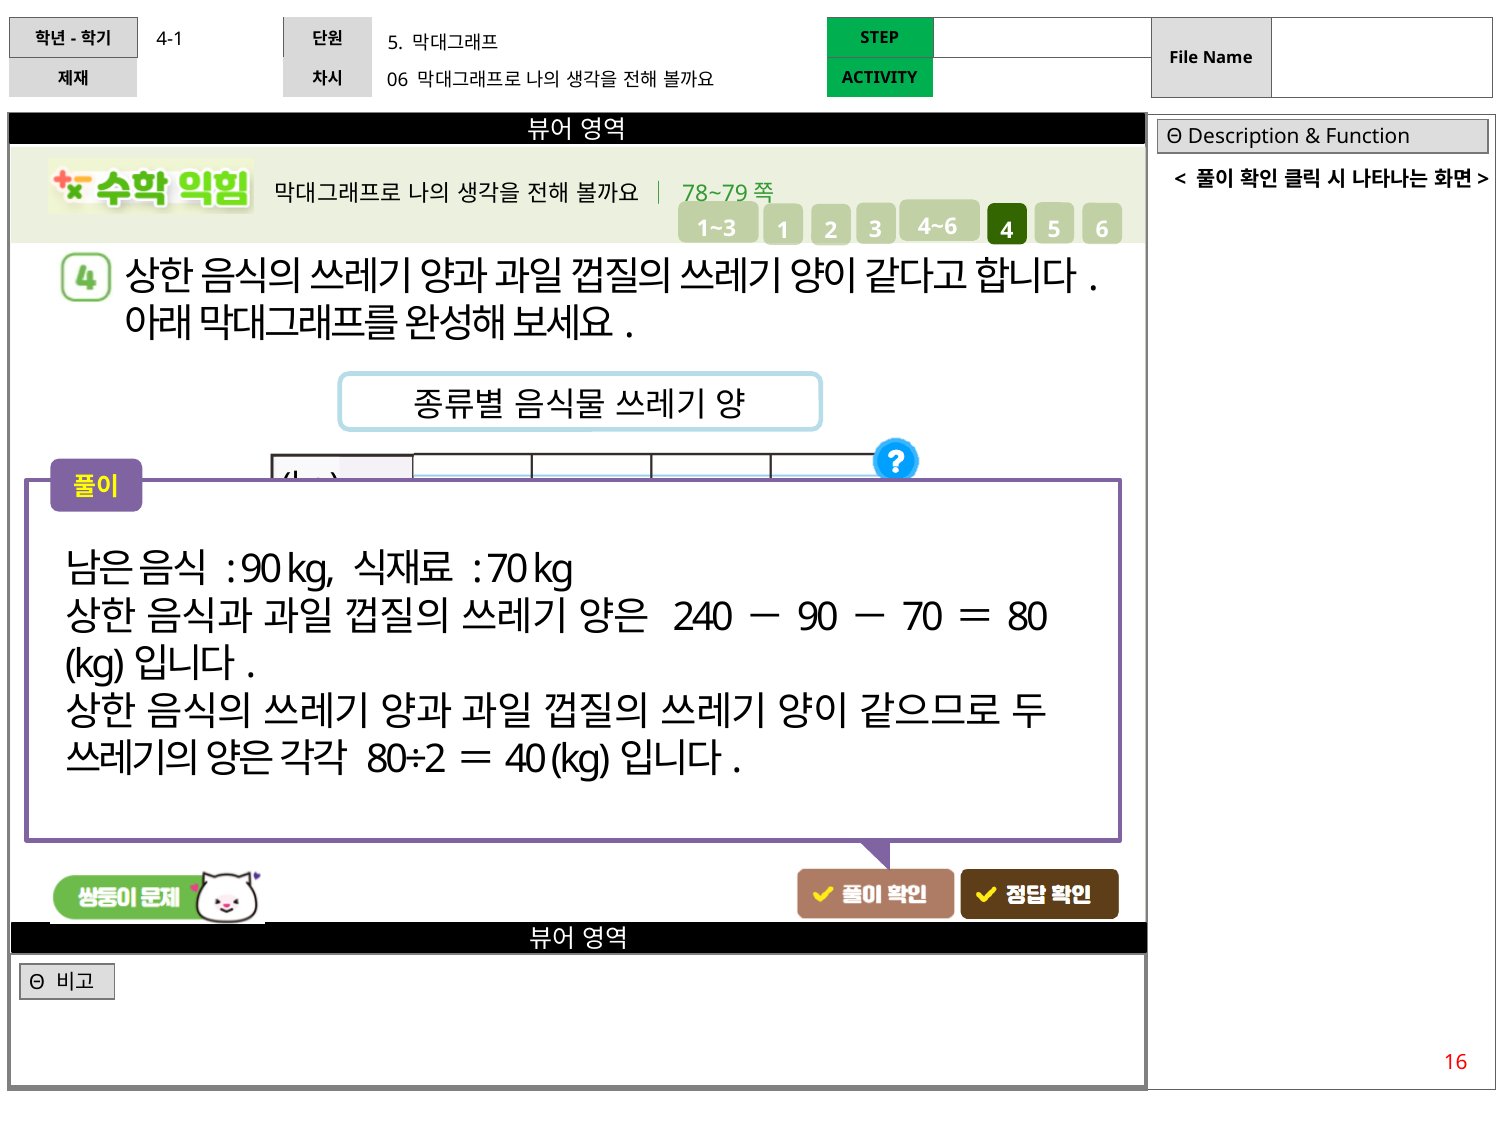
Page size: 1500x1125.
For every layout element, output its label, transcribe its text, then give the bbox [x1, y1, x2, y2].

text_box [897, 198, 903, 243]
text_box 막대그래프로 나의 생각을 전해 볼까요 │ 78~79쪽 [259, 171, 808, 214]
text_box 3 [853, 193, 903, 243]
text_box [233, 373, 898, 805]
text_box [676, 200, 681, 244]
text_box 5 [1032, 193, 1081, 243]
text_box 5. 막대그래프 [372, 23, 828, 48]
picture [413, 432, 926, 736]
text_box [24, 478, 1122, 842]
text_box 6 [1081, 193, 1123, 250]
text_box 4-1 [141, 18, 284, 55]
text_box [855, 838, 892, 865]
text_box 4~6 [903, 190, 981, 247]
text_box 남은 음식 : 90 kg, 식재료 : 70 kg 상한 음식과 과일 껍질의 쓰레기 양은 240－90－70＝80 (kg)입니다. 상한 음식의 쓰레기 양과 과일 껍질의 쓰레기 양이 같으므로 두 쓰레기의 양은 각각 80÷2＝40 (kg)입니다. [901, 535, 1061, 789]
picture [56, 249, 115, 305]
text_box < 풀이 확인 클릭 시 나타나는 화면> [1159, 158, 1500, 298]
picture [958, 866, 1121, 920]
text_box 4 [985, 194, 1033, 243]
text_box 남은 음식 : 90 kg, 식재료 : 70 kg 상한 음식과 과일 껍질의 쓰레기 양은 240－90－70＝80 (kg)입니다. 상한 음식의 쓰레기 양과 과일 껍질의 쓰레기 양이 같으므로 두 쓰레기의 양은 각각 80÷2＝40 (kg)입니다. [50, 535, 228, 789]
picture [49, 864, 265, 924]
text_box 06 막대그래프로 나의 생각을 전해 볼까요 [372, 60, 821, 96]
text_box 상한 음식의 쓰레기 양과 과일 껍질의 쓰레기 양이 같다고 합니다. 아래 막대그래프를 완성해 보세요. [109, 243, 1111, 354]
text_box 1~3 [681, 192, 760, 248]
text_box 풀이 [48, 456, 145, 514]
text_box 2 [812, 194, 857, 243]
text_box 1 [761, 194, 812, 243]
picture [795, 866, 955, 920]
picture [48, 158, 254, 214]
table_header Θ Description & Function [1158, 120, 1487, 152]
